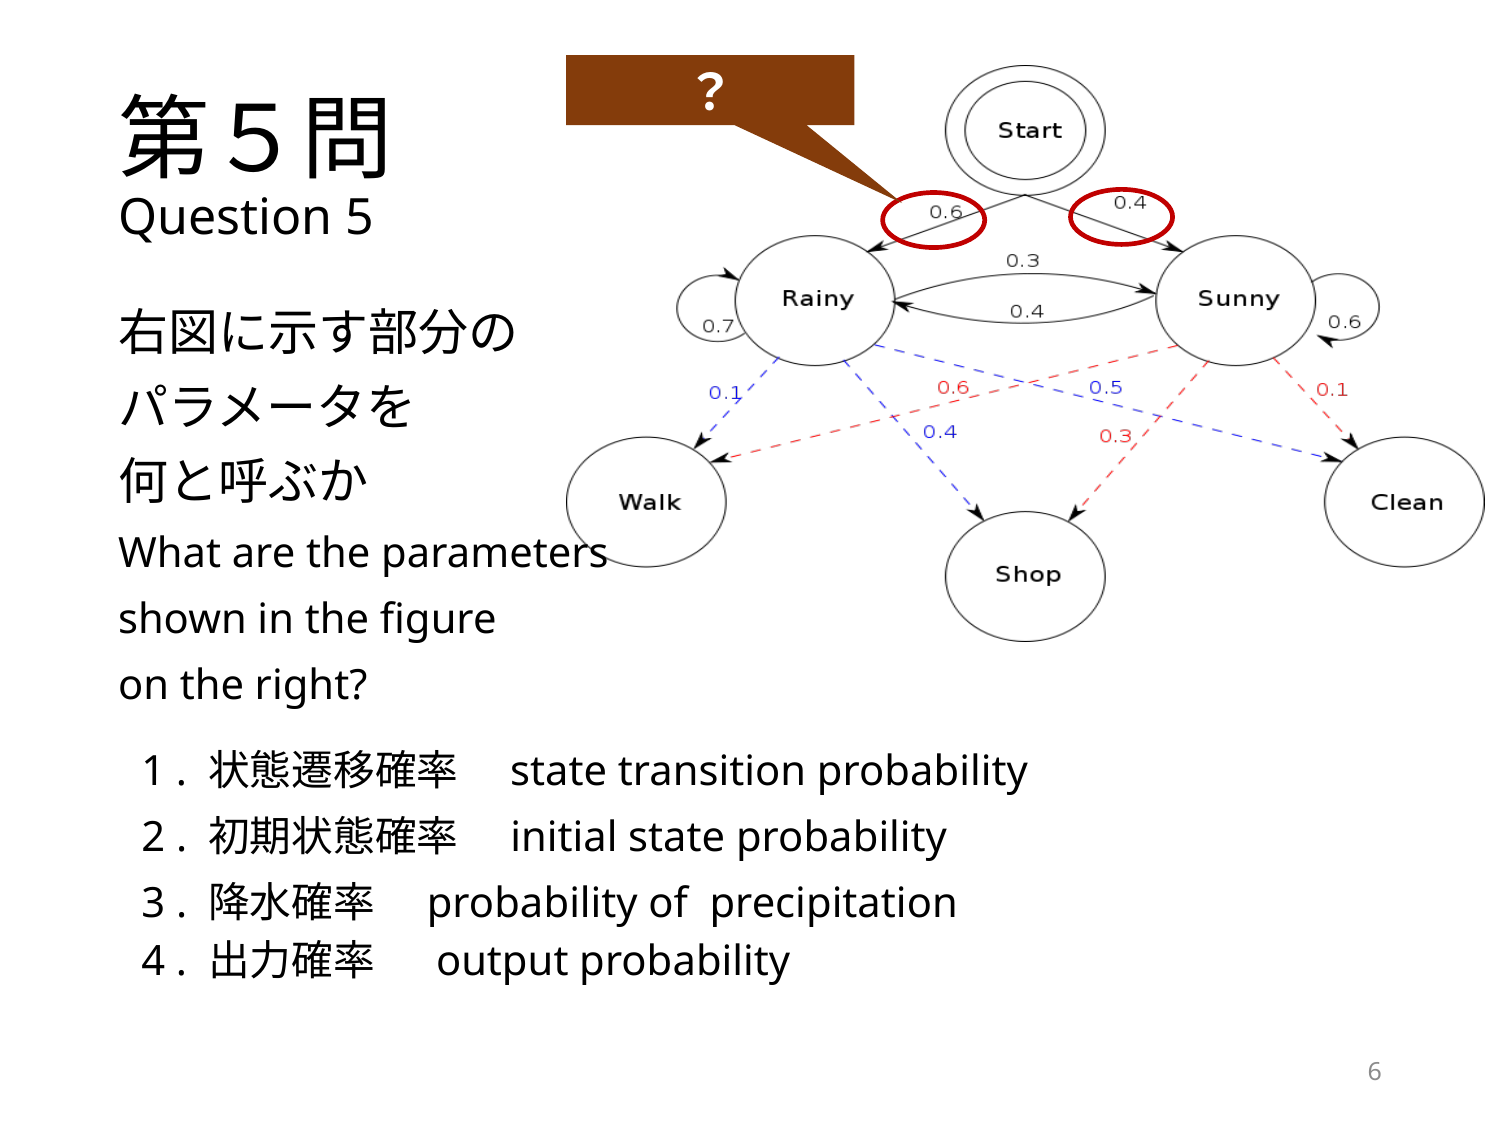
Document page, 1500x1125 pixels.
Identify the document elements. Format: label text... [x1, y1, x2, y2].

title 第５問 Question 5 [103, 59, 1397, 278]
text_box 4 . 出力確率 output probability [126, 926, 815, 991]
list 右図に示す部分の パラメータを 何と呼ぶか What are the parameters shown in the figure on the right? [103, 299, 1397, 1014]
text_box 3 . 降水確率 probability of precipitation [126, 918, 1242, 983]
text_box 1 . 状態遷移確率 state transition probability [126, 736, 1382, 851]
text_box ？ [565, 54, 856, 59]
picture [566, 65, 1485, 643]
slide_number 6 [1059, 1042, 1397, 1103]
text_box 2 . 初期状態確率 initial state probability [126, 802, 1306, 918]
